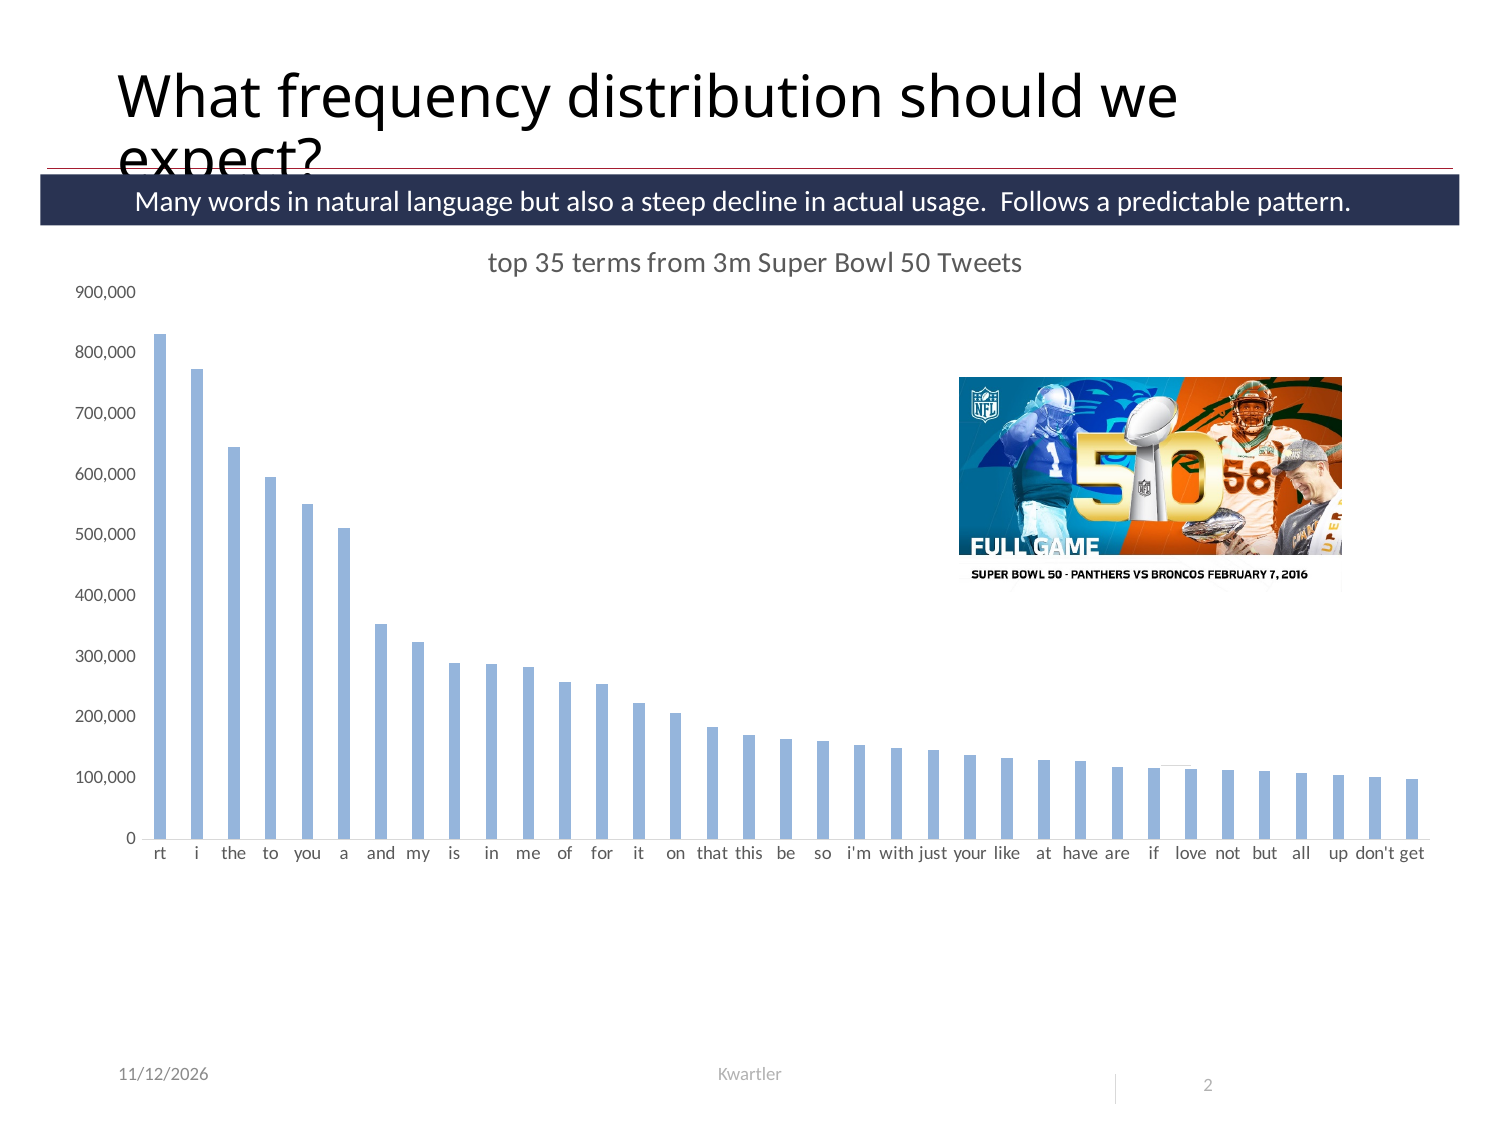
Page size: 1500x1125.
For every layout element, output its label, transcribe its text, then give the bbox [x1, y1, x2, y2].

footer Kwartler [496, 1042, 1004, 1103]
chart [46, 201, 1459, 878]
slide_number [103, 1042, 441, 1103]
title What frequency distribution should we expect? [103, 59, 1397, 157]
slide_number 2 [1188, 1042, 1330, 1103]
picture [972, 391, 998, 422]
text_box Many words in natural language but also a steep decline in actual usage. Follows a predictable pattern. [39, 173, 1461, 227]
picture [959, 377, 1342, 593]
